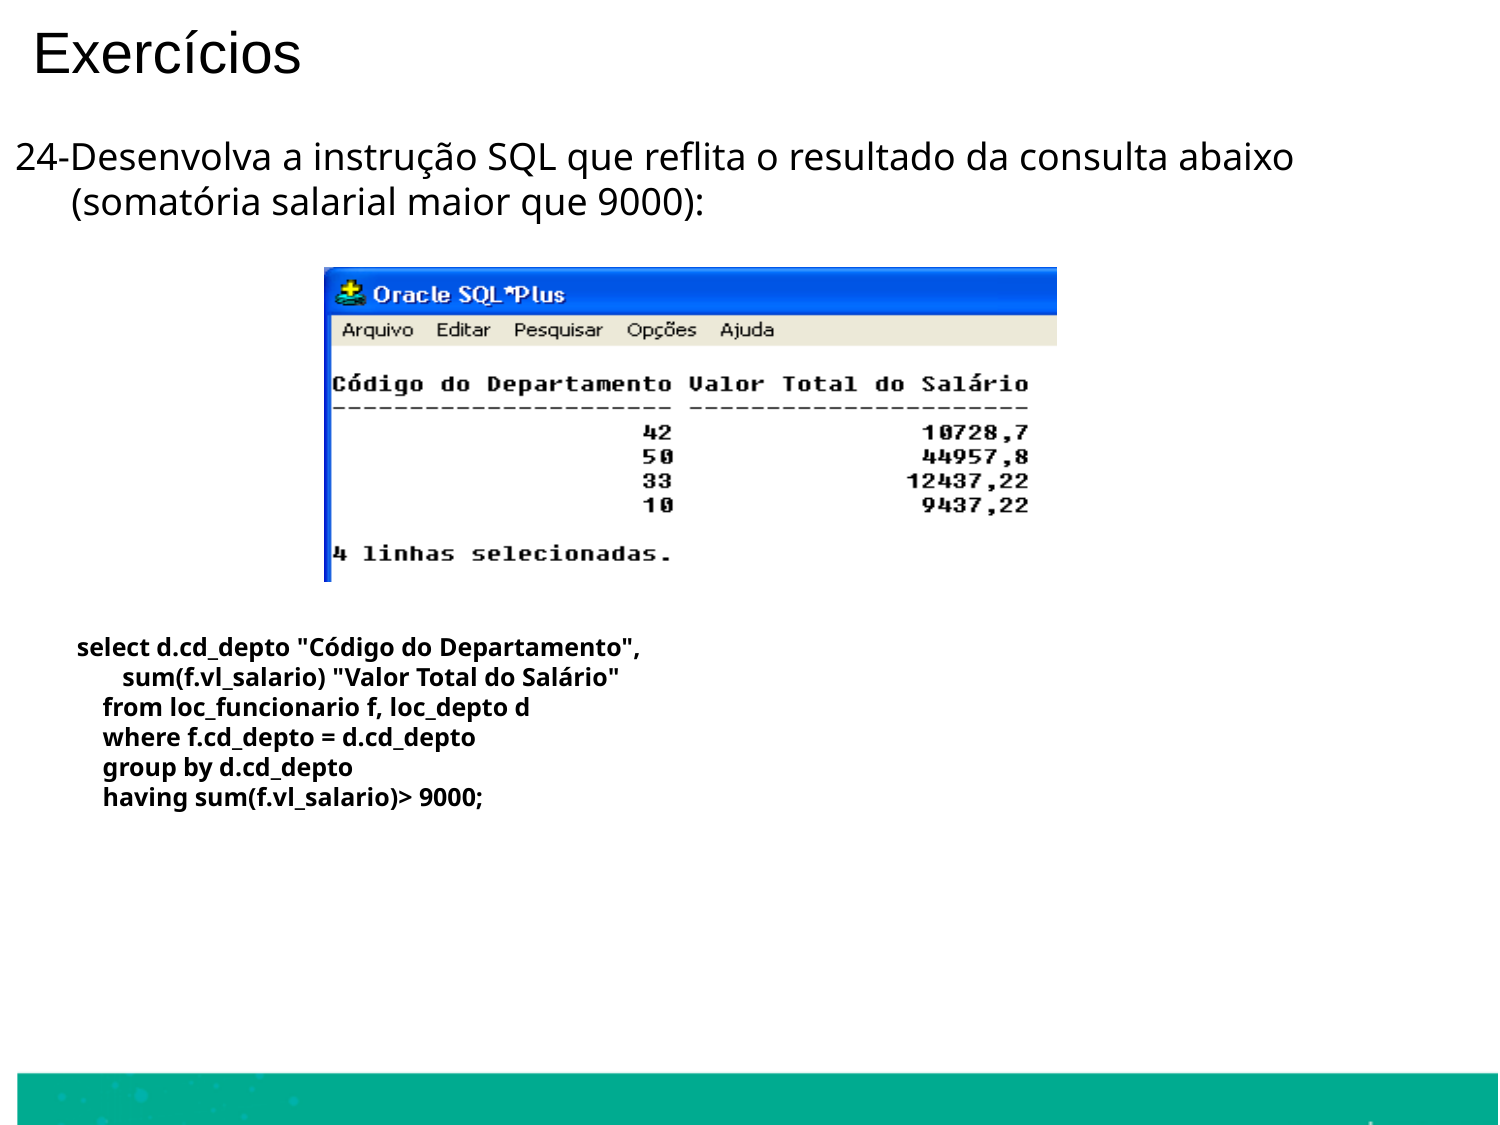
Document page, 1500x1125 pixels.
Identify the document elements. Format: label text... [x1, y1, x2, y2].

text_box select d.cd_depto "Código do Departamento", sum(f.vl_salario) "Valor Total do Salário" from loc_funcionario f, loc_depto d where f.cd_depto = d.cd_depto group by d.cd_depto having sum(f.vl_salario)> 9000; [62, 624, 1373, 1109]
picture [2, 0, 1498, 1125]
list 24-Desenvolva a instrução SQL que reflita o resultado da consulta abaixo (somatória salarial maior que 9000): [0, 125, 1436, 433]
title Exercícios [17, 7, 1117, 93]
